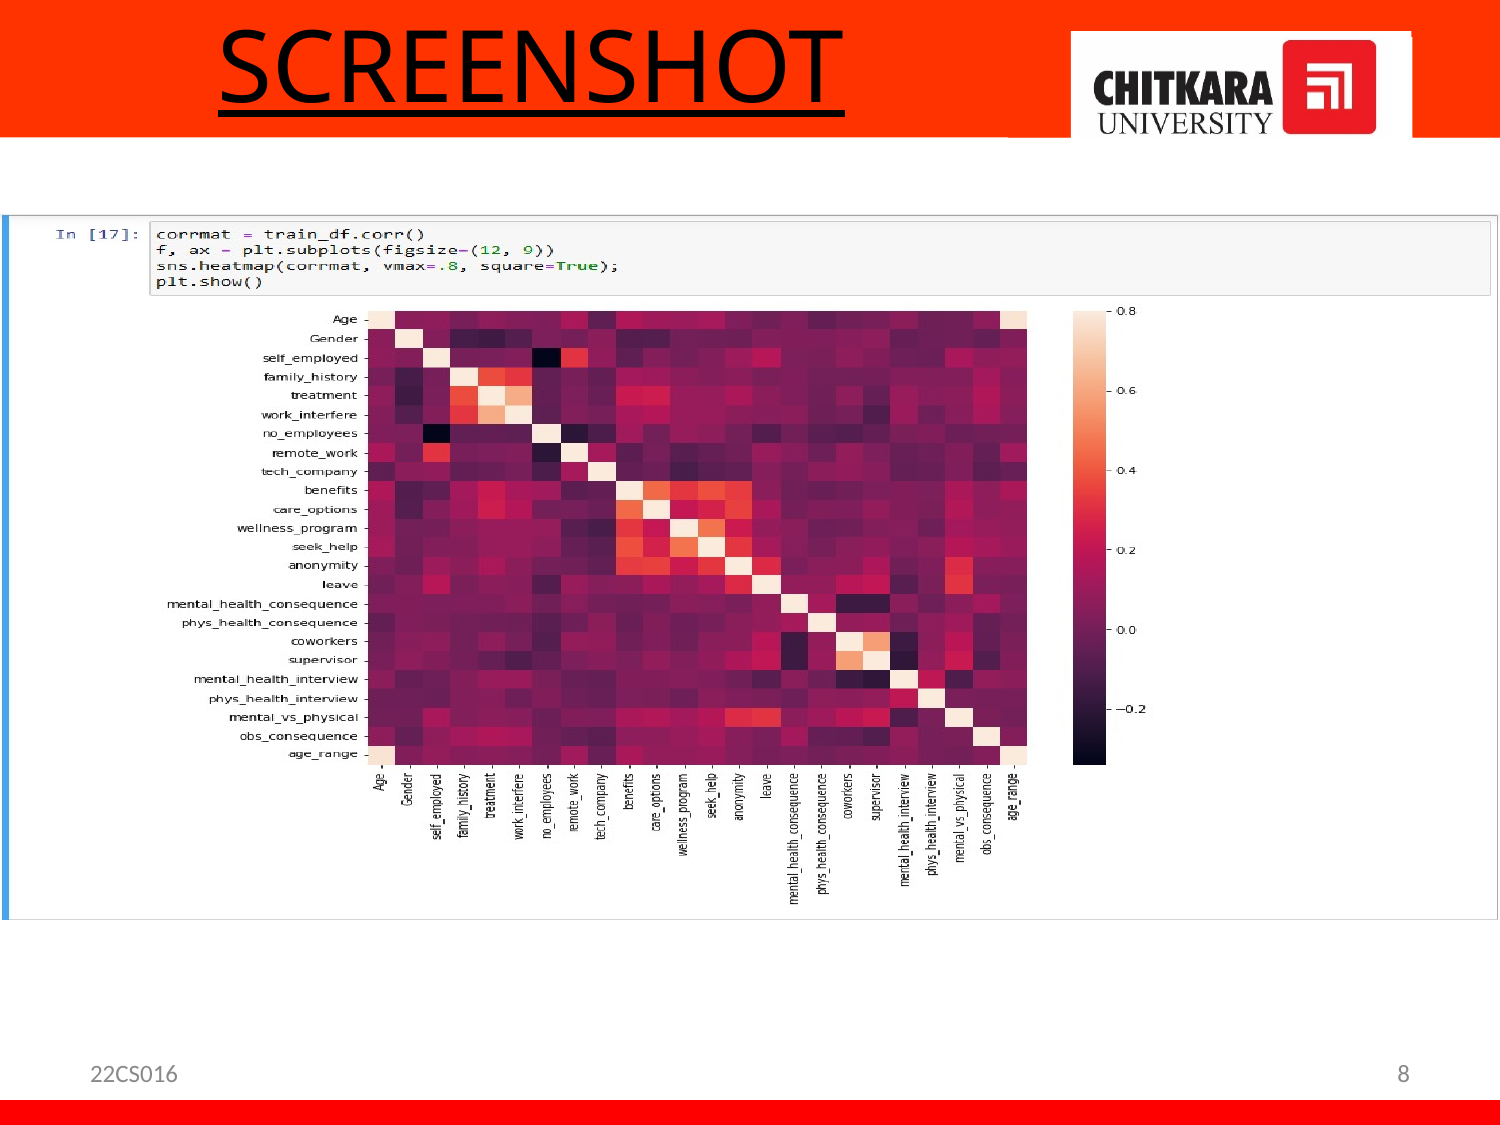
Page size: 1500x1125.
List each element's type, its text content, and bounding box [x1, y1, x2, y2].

slide_number 22CS016 [75, 1042, 425, 1103]
picture [1074, 37, 1391, 138]
slide_number 8 [1074, 1042, 1425, 1103]
title SCREENSHOT [0, 0, 1063, 125]
picture [0, 212, 1500, 920]
